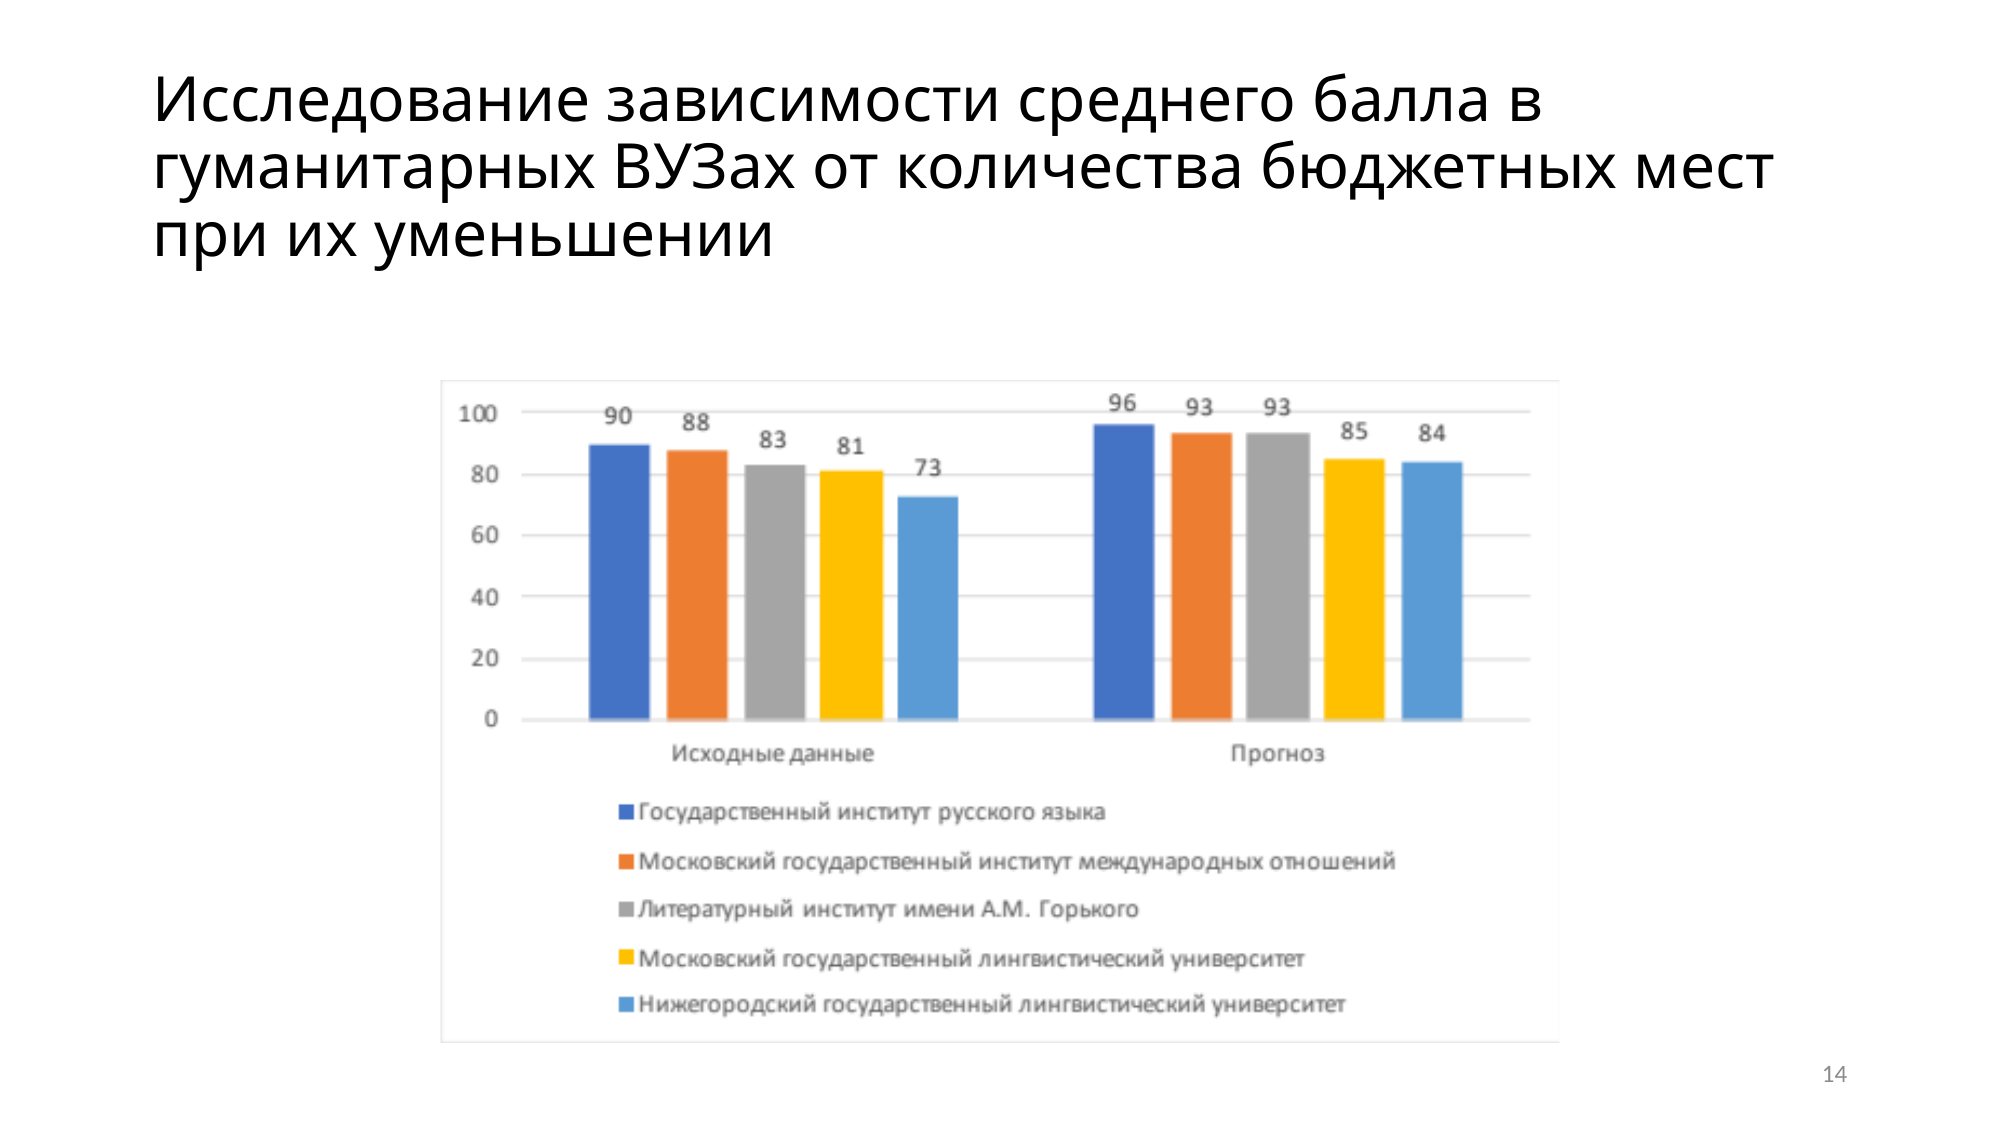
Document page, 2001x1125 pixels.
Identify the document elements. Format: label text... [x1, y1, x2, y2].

picture [440, 379, 1560, 1043]
title Исследование зависимости среднего балла в гуманитарных ВУЗах от количества бюджетных мест при их уменьшении [137, 59, 1863, 278]
slide_number 14 [1412, 1042, 1863, 1103]
